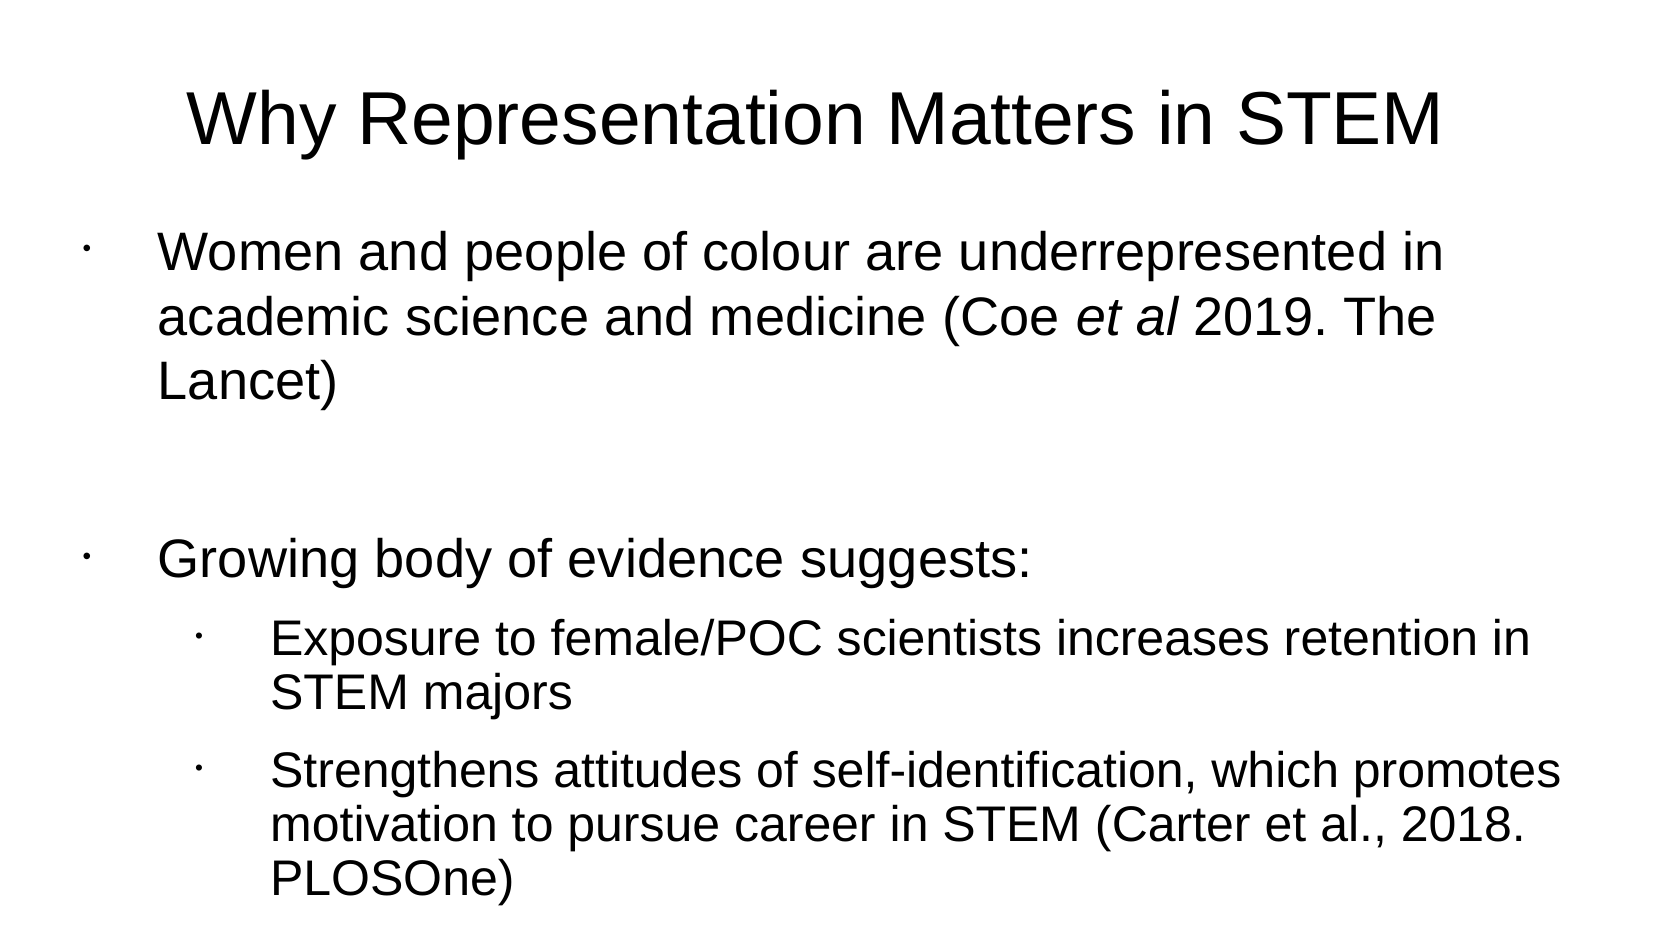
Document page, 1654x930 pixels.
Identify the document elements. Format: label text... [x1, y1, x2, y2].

text_box Women and people of colour are underrepresented in academic science and medicine (Coe et al 2019. The Lancet) Growing body of evidence suggests: Exposure to female/POC scientists increases retention in STEM majors Strengthens attitudes of self-identification, which promotes motivation to pursue career in STEM (Carter et al., 2018. PLOSOne) [82, 216, 1571, 756]
text_box Why Representation Matters in STEM [82, 36, 1571, 193]
